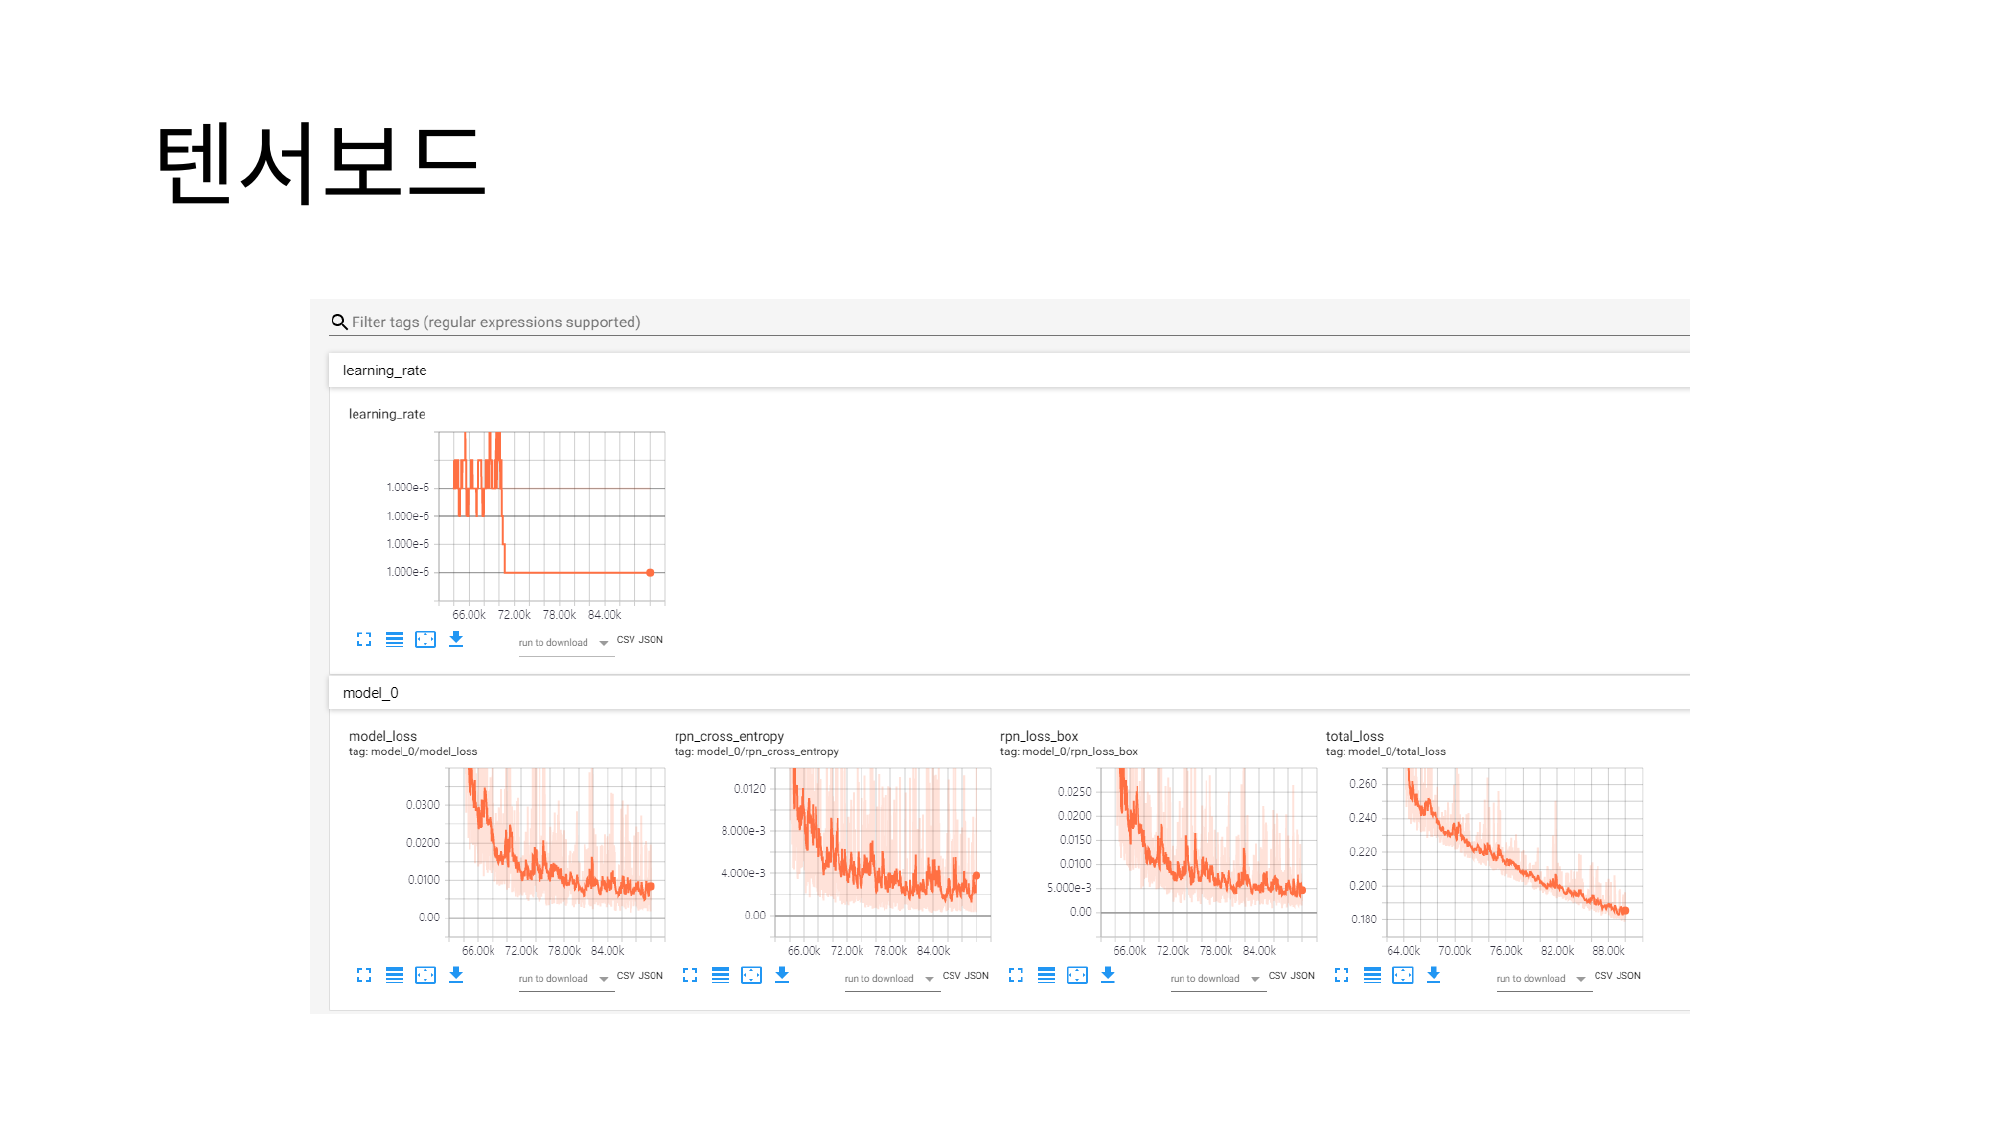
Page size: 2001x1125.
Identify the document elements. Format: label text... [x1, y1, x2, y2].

title 텐서보드 [137, 59, 1863, 278]
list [310, 299, 1690, 1014]
